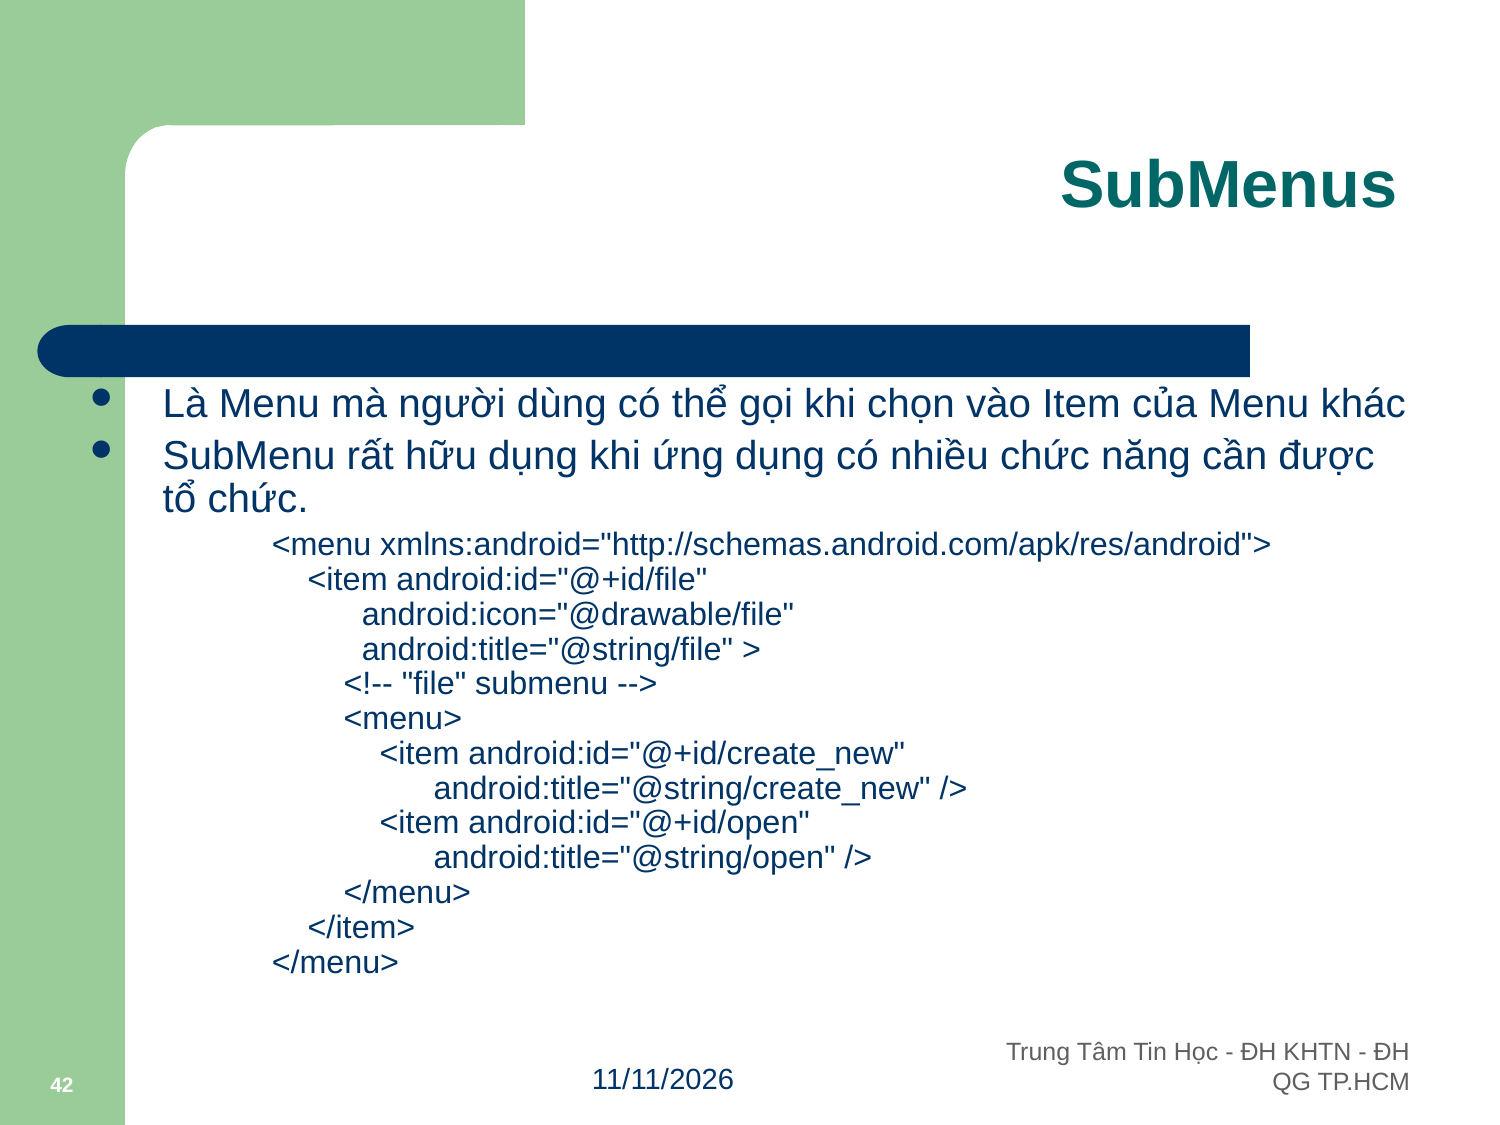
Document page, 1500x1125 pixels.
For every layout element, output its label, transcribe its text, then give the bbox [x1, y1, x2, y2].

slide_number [399, 1024, 750, 1104]
slide_number 42 [13, 1023, 111, 1105]
list Là Menu mà người dùng có thể gọi khi chọn vào Item của Menu khác SubMenu rất hữu dụng khi ứng dụng có nhiều chức năng cần được tổ chức. <menu xmlns:android="http://schemas.android.com/apk/res/android"> <item android:id="@+id/file" android:icon="@drawable/file" android:title="@string/file" > <!-- "file" submenu --> <menu> <item android:id="@+id/create_new" android:title="@string/create_new" /> <item android:id="@+id/open" android:title="@string/open" /> </menu> </item> </menu> [74, 374, 1426, 1006]
footer Trung Tâm Tin Học - ĐH KHTN - ĐH QG TP.HCM [949, 1024, 1426, 1104]
title SubMenus [62, 124, 1413, 231]
